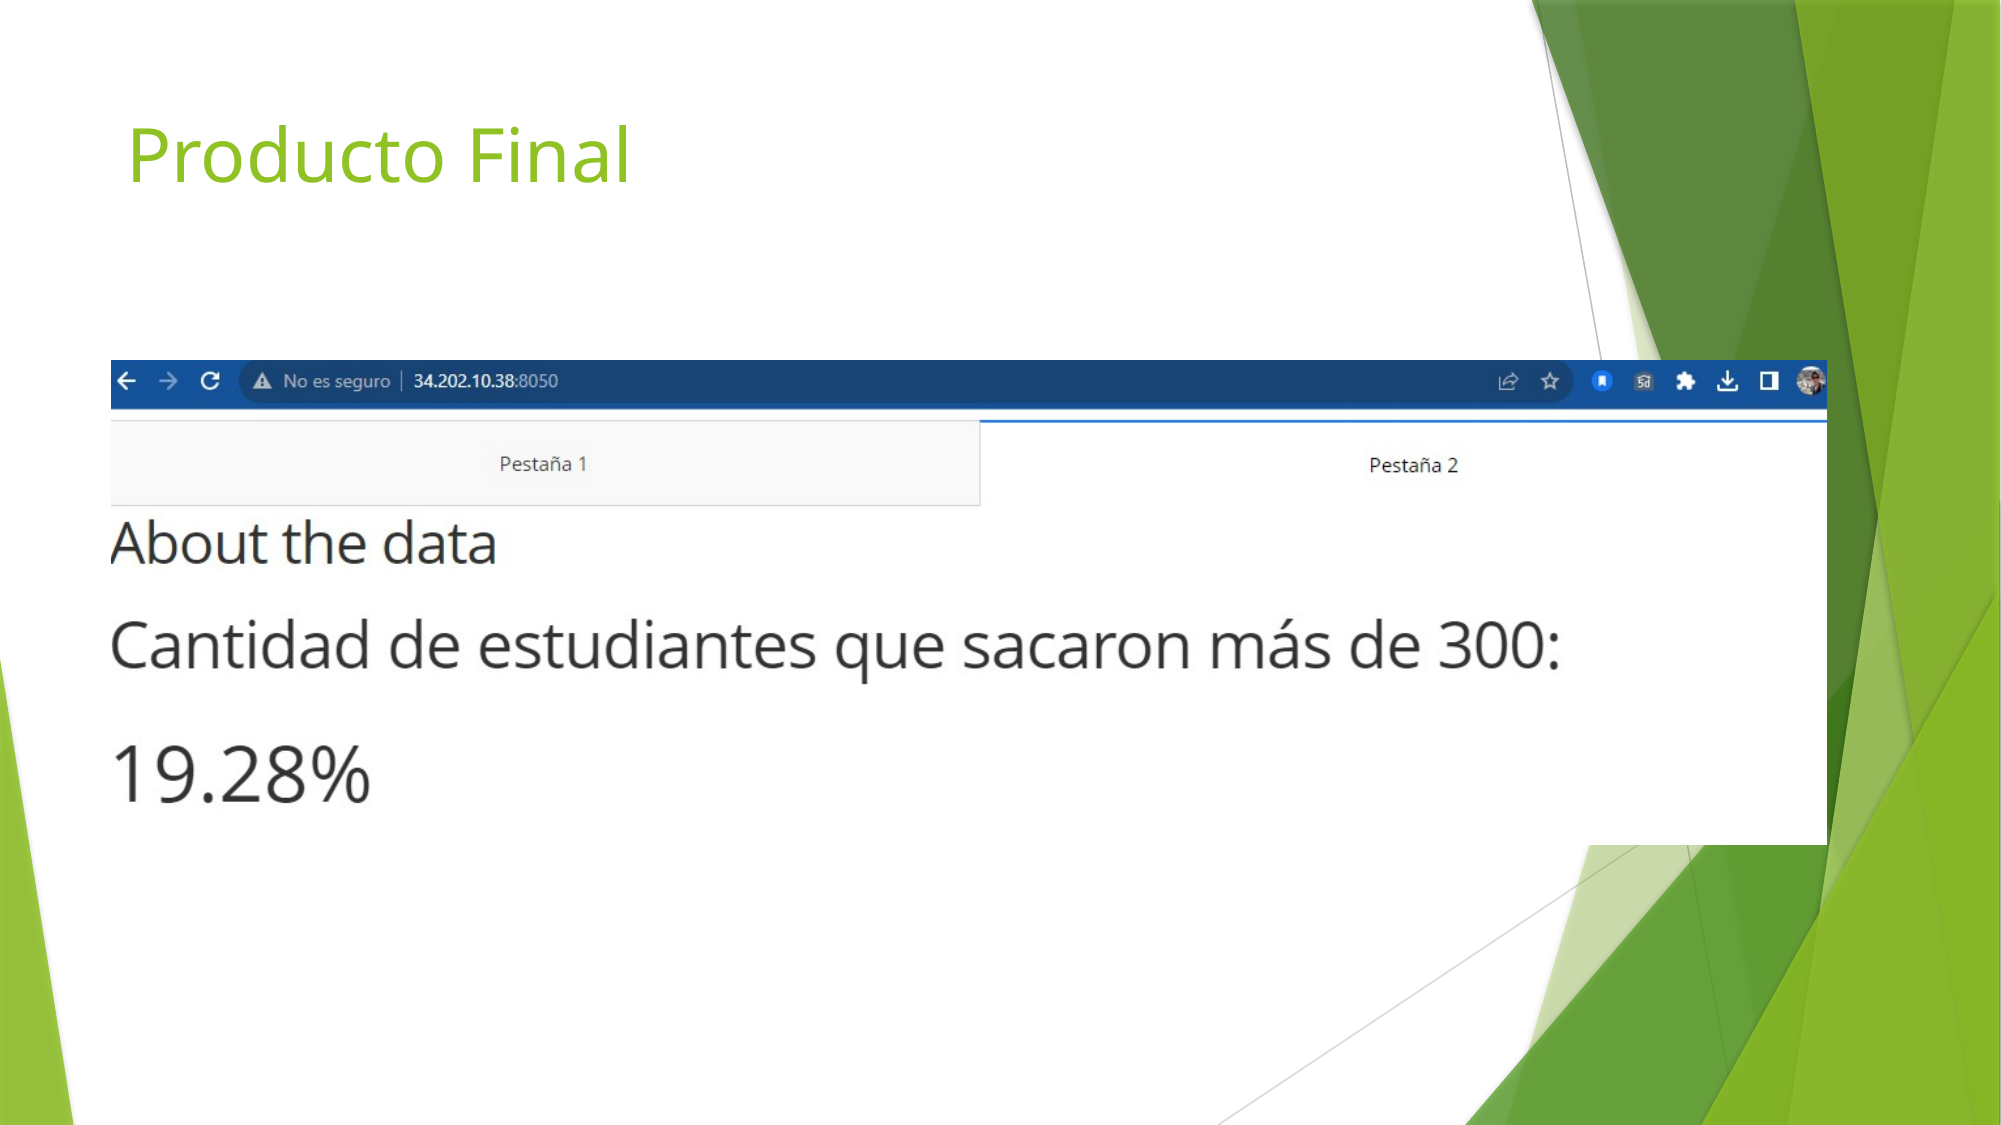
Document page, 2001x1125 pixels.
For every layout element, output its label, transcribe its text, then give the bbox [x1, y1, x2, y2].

title Producto Final [111, 99, 1522, 317]
picture [110, 359, 1827, 846]
